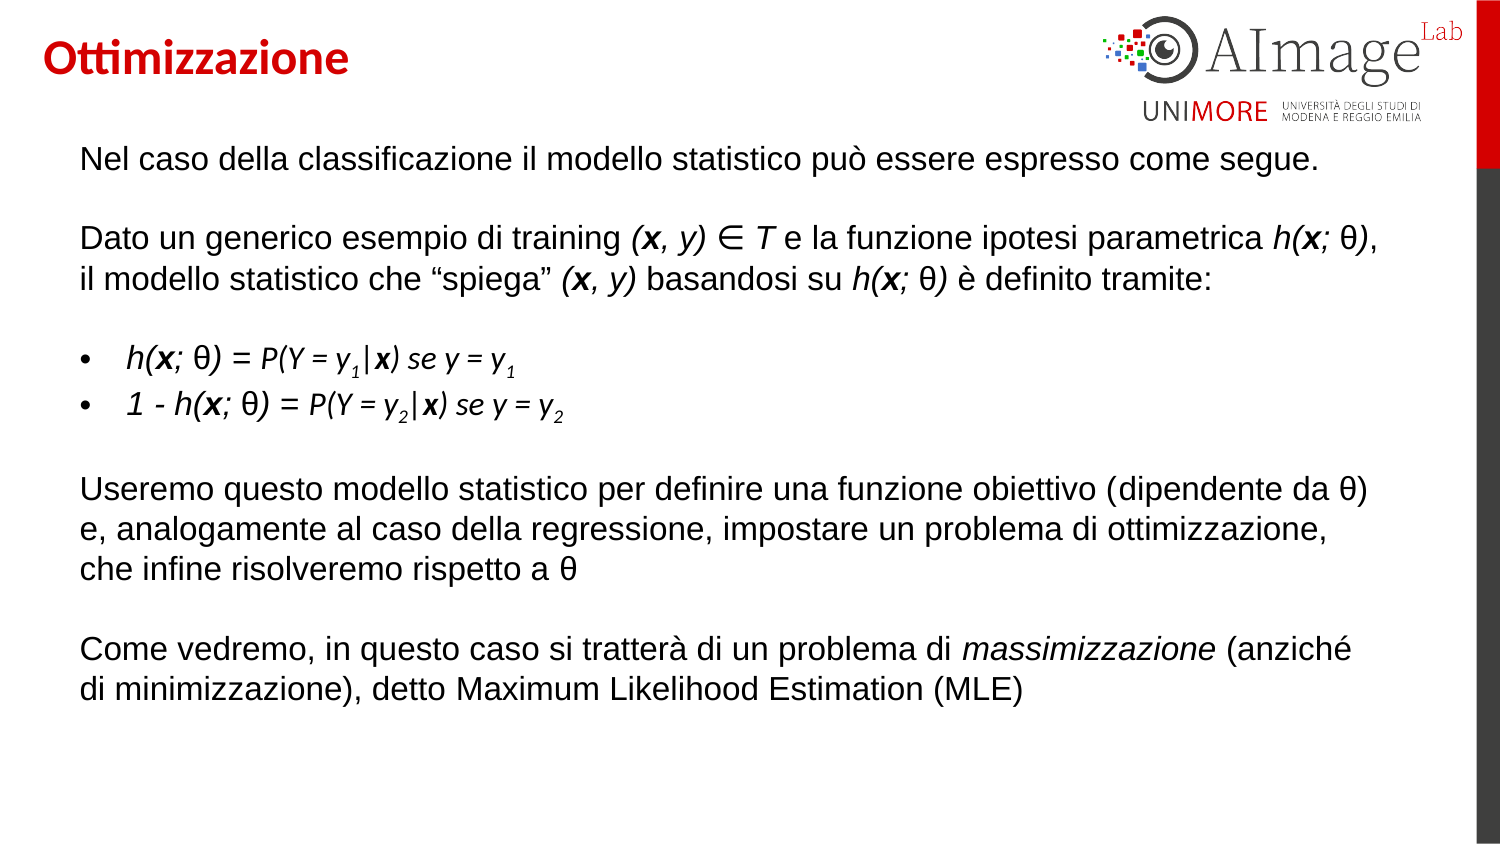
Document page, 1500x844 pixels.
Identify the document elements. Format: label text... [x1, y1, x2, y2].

text_box Ottimizzazione [41, 22, 1238, 85]
text_box Nel caso della classificazione il modello statistico può essere espresso come segue. Dato un generico esempio di training (x, y) ∈ T e la funzione ipotesi parametrica h(x; θ), il modello statistico che “spiega” (x, y) basandosi su h(x; θ) è definito tramite: h(x; θ) = P(Y = y1|x) se y = y1 1 - h(x; θ) = P(Y = y2|x) se y = y2 Useremo questo modello statistico per definire una funzione obiettivo (dipendente da θ) e, analogamente al caso della regressione, impostare un problema di ottimizzazione, che infine risolveremo rispetto a θ Come vedremo, in questo caso si tratterà di un problema di massimizzazione (anziché di minimizzazione), detto Maximum Likelihood Estimation (MLE) [64, 121, 1400, 762]
picture [1103, 16, 1464, 128]
